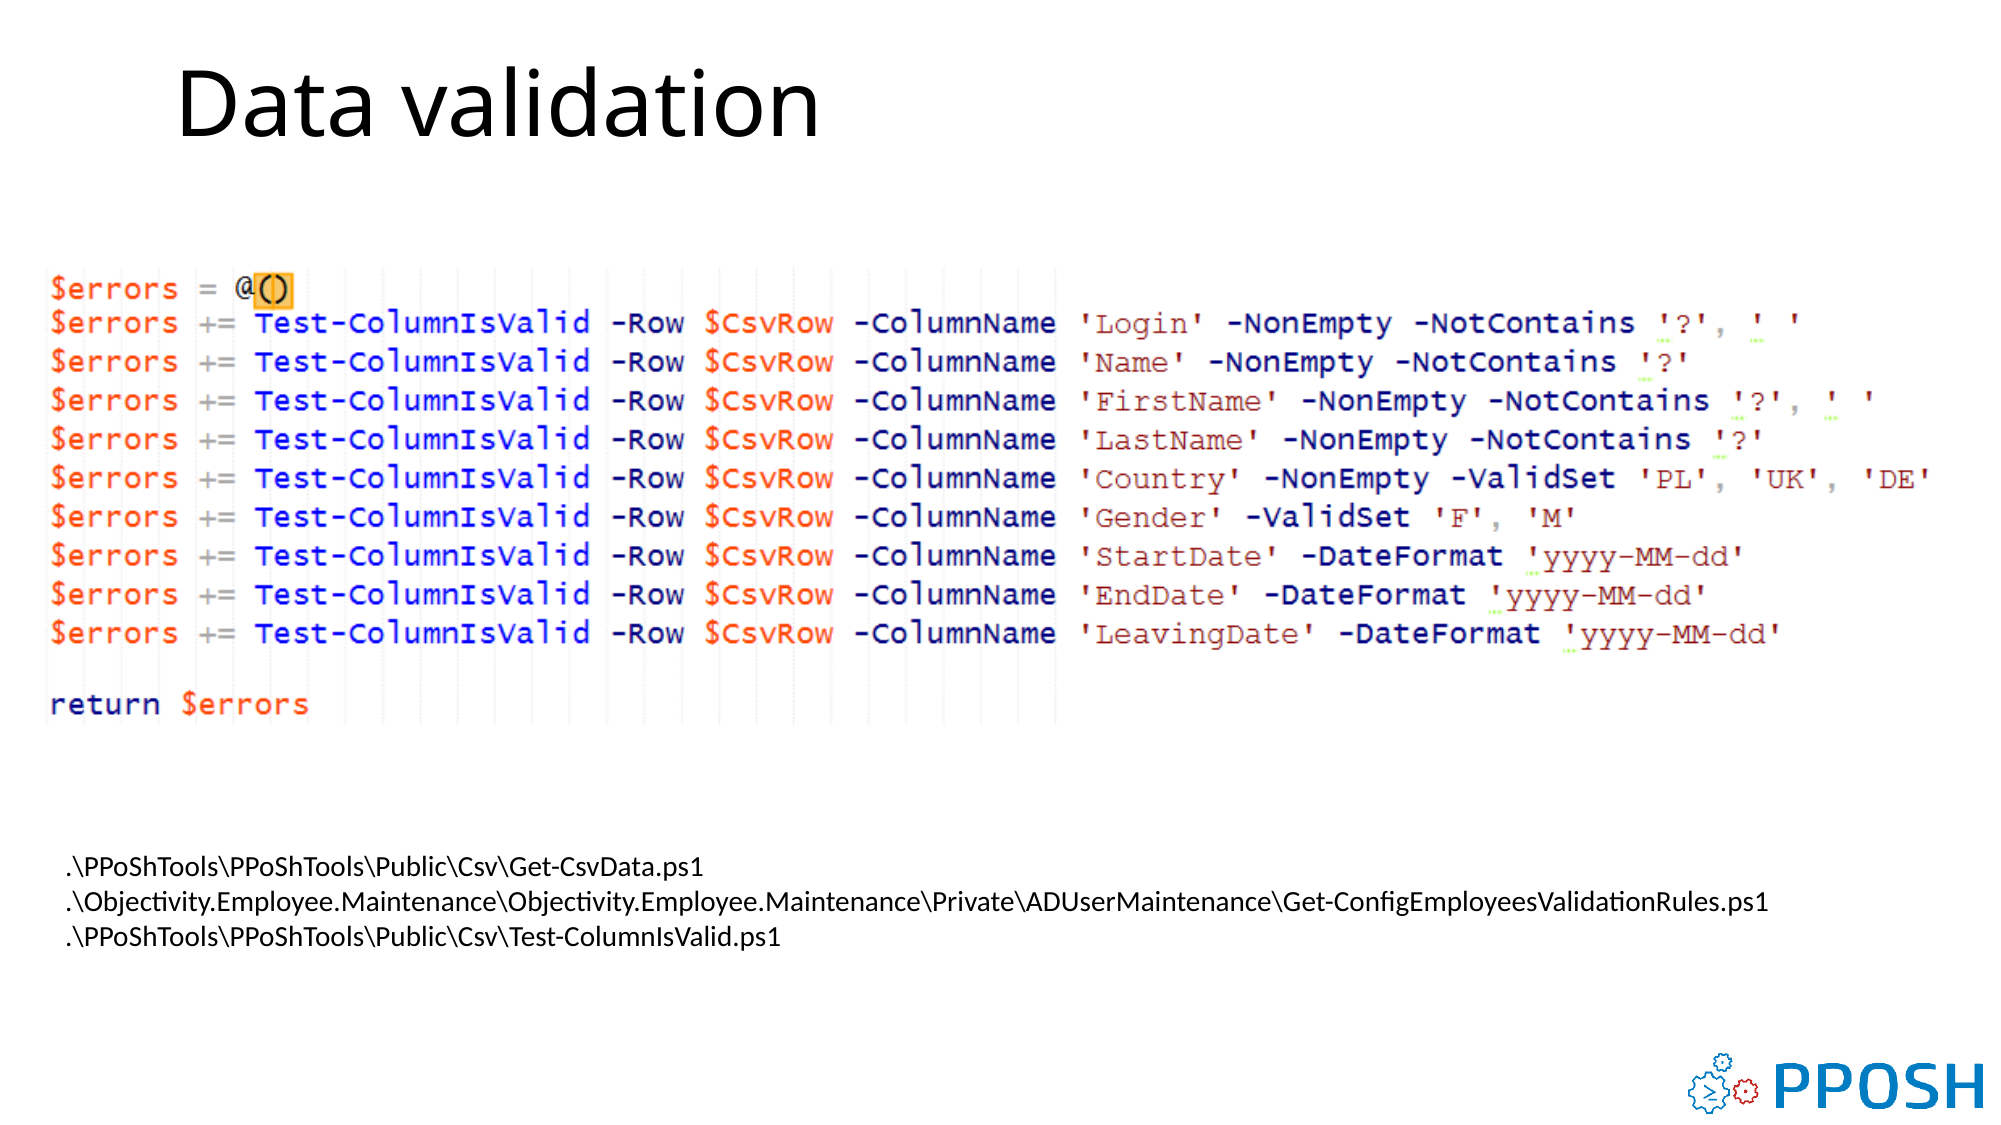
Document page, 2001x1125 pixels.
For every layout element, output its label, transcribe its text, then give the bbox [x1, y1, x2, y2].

title Data validation [159, 35, 1838, 179]
picture [1685, 1049, 1990, 1121]
text_box .\PPoShTools\PPoShTools\Public\Csv\Get-CsvData.ps1 .\Objectivity.Employee.Maintenance\Objectivity.Employee.Maintenance\Private\ADUserMaintenance\Get-ConfigEmployeesValidationRules.ps1 .\PPoShTools\PPoShTools\Public\Csv\Test-ColumnIsValid.ps1 [50, 839, 1785, 960]
picture [39, 267, 1951, 726]
